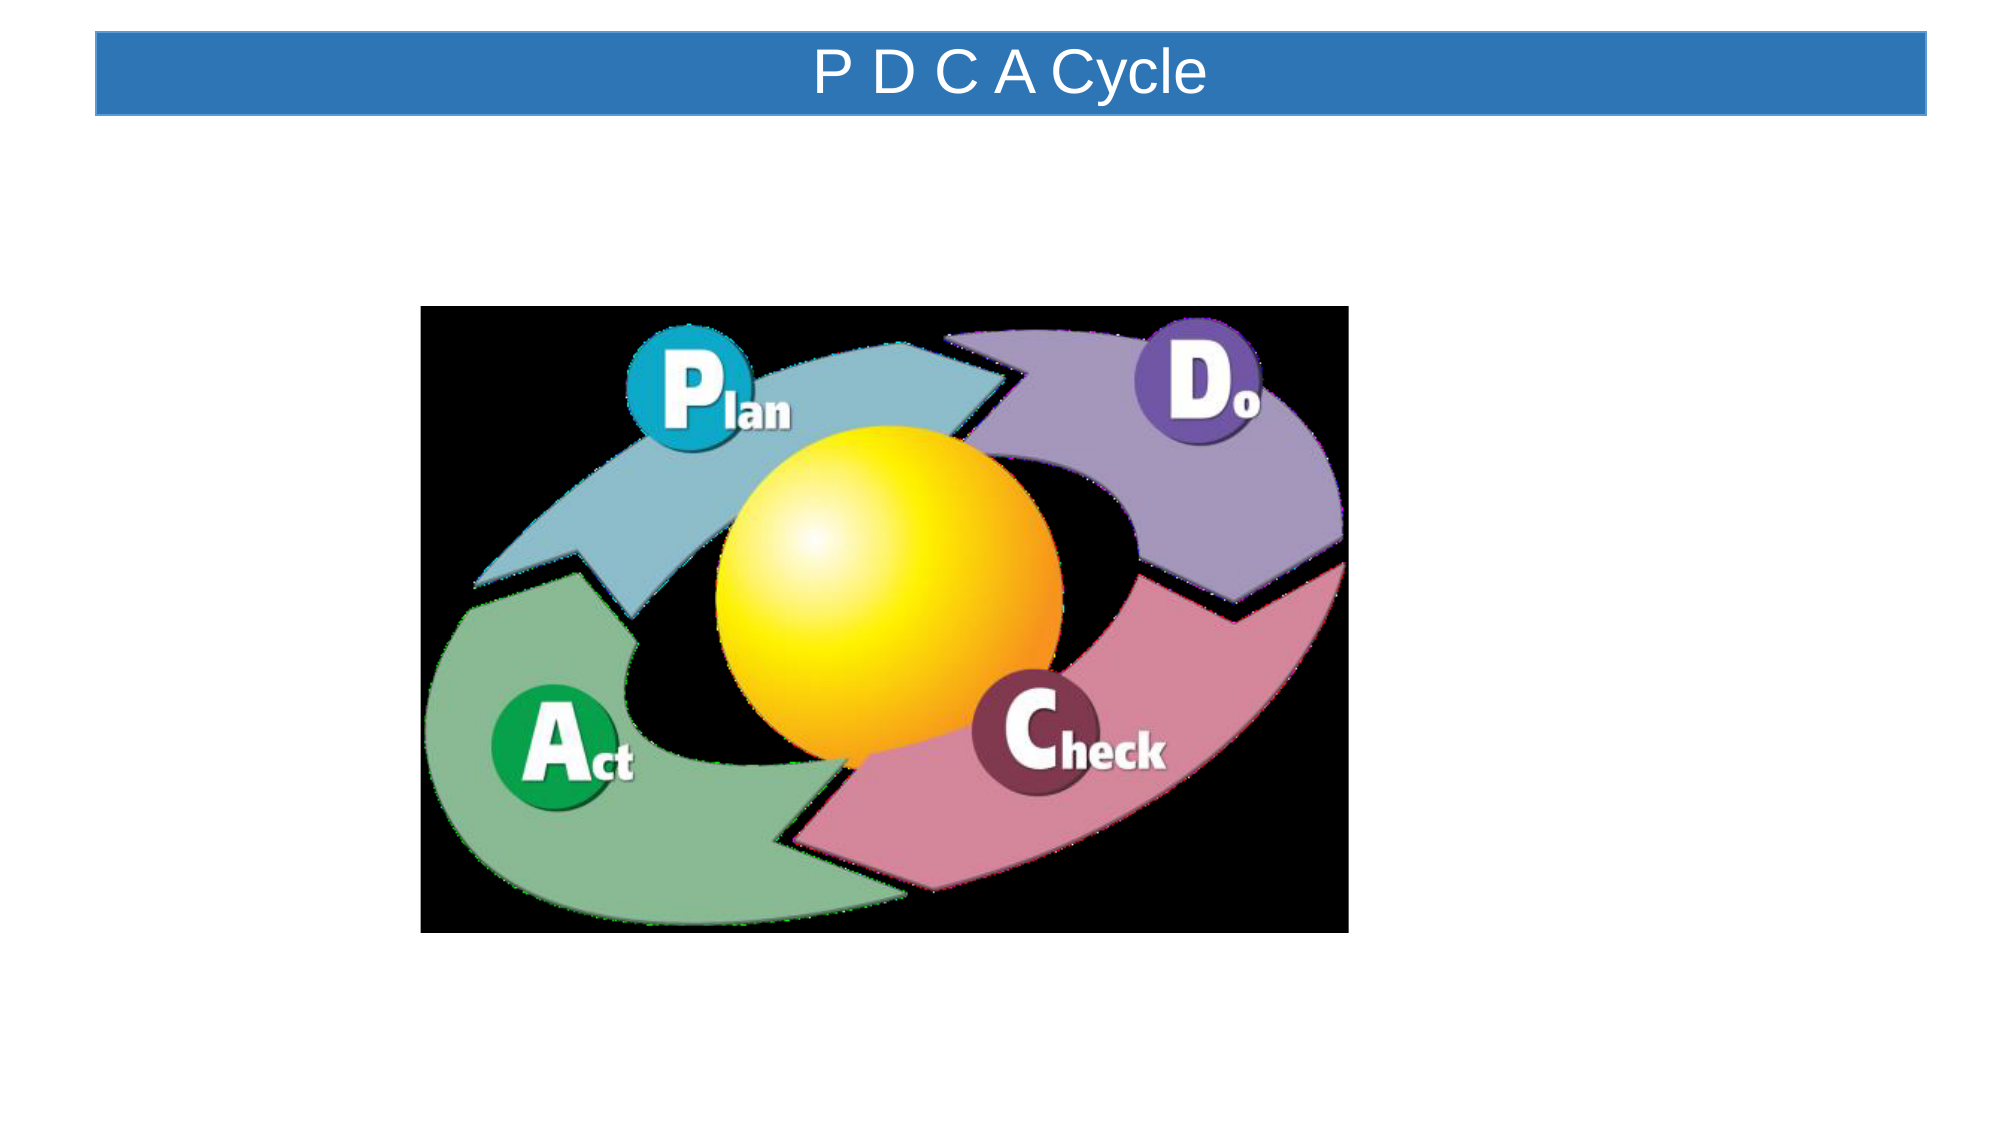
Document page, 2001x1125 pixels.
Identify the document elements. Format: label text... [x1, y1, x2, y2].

picture [420, 306, 1349, 933]
title P D C A Cycle [95, 31, 1927, 116]
